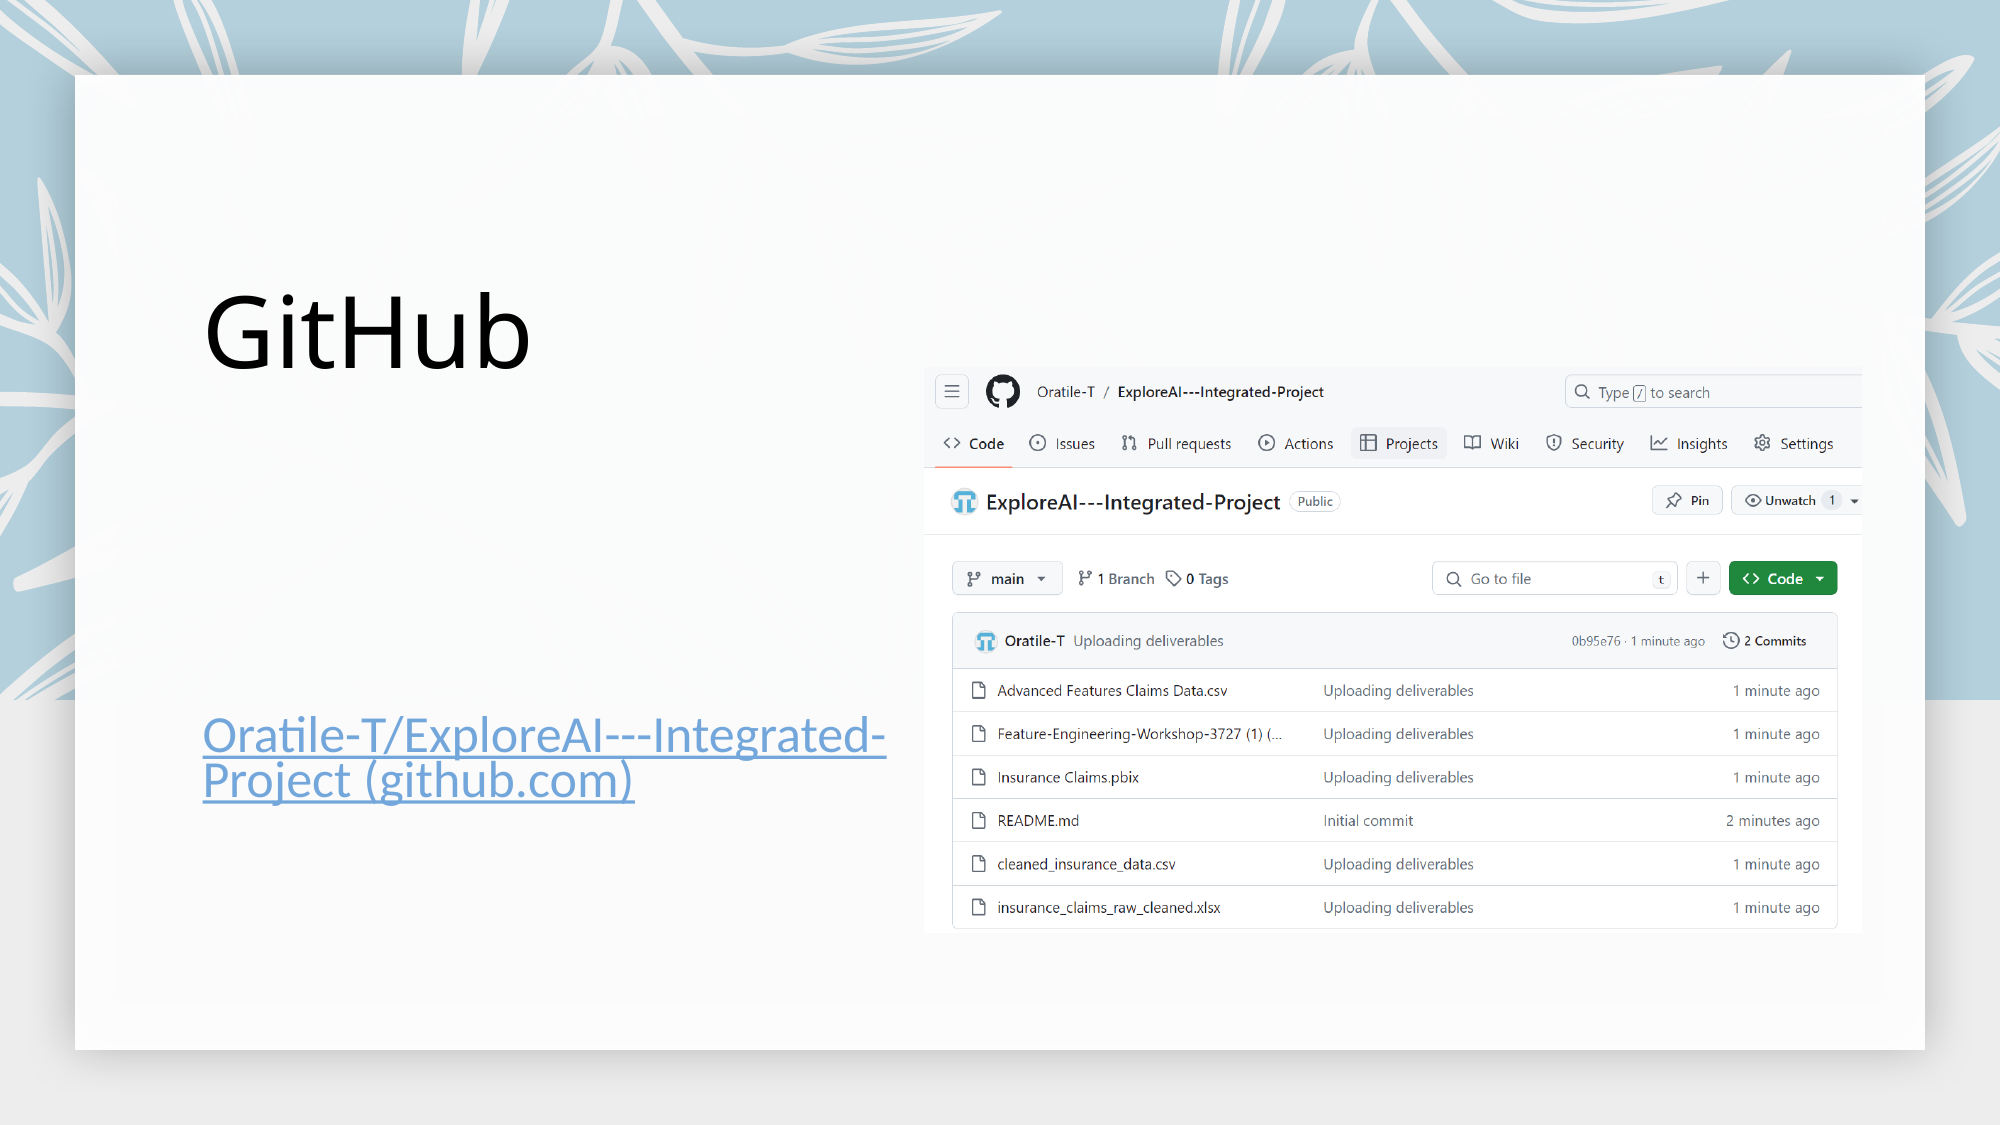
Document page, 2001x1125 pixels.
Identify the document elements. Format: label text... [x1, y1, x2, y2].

text_box [74, 700, 1926, 1051]
picture [924, 367, 1862, 933]
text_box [0, 0, 2000, 700]
text_box Oratile-T/ExploreAI---Integrated-Project (github.com) [187, 700, 924, 850]
text_box [0, 700, 2000, 1125]
